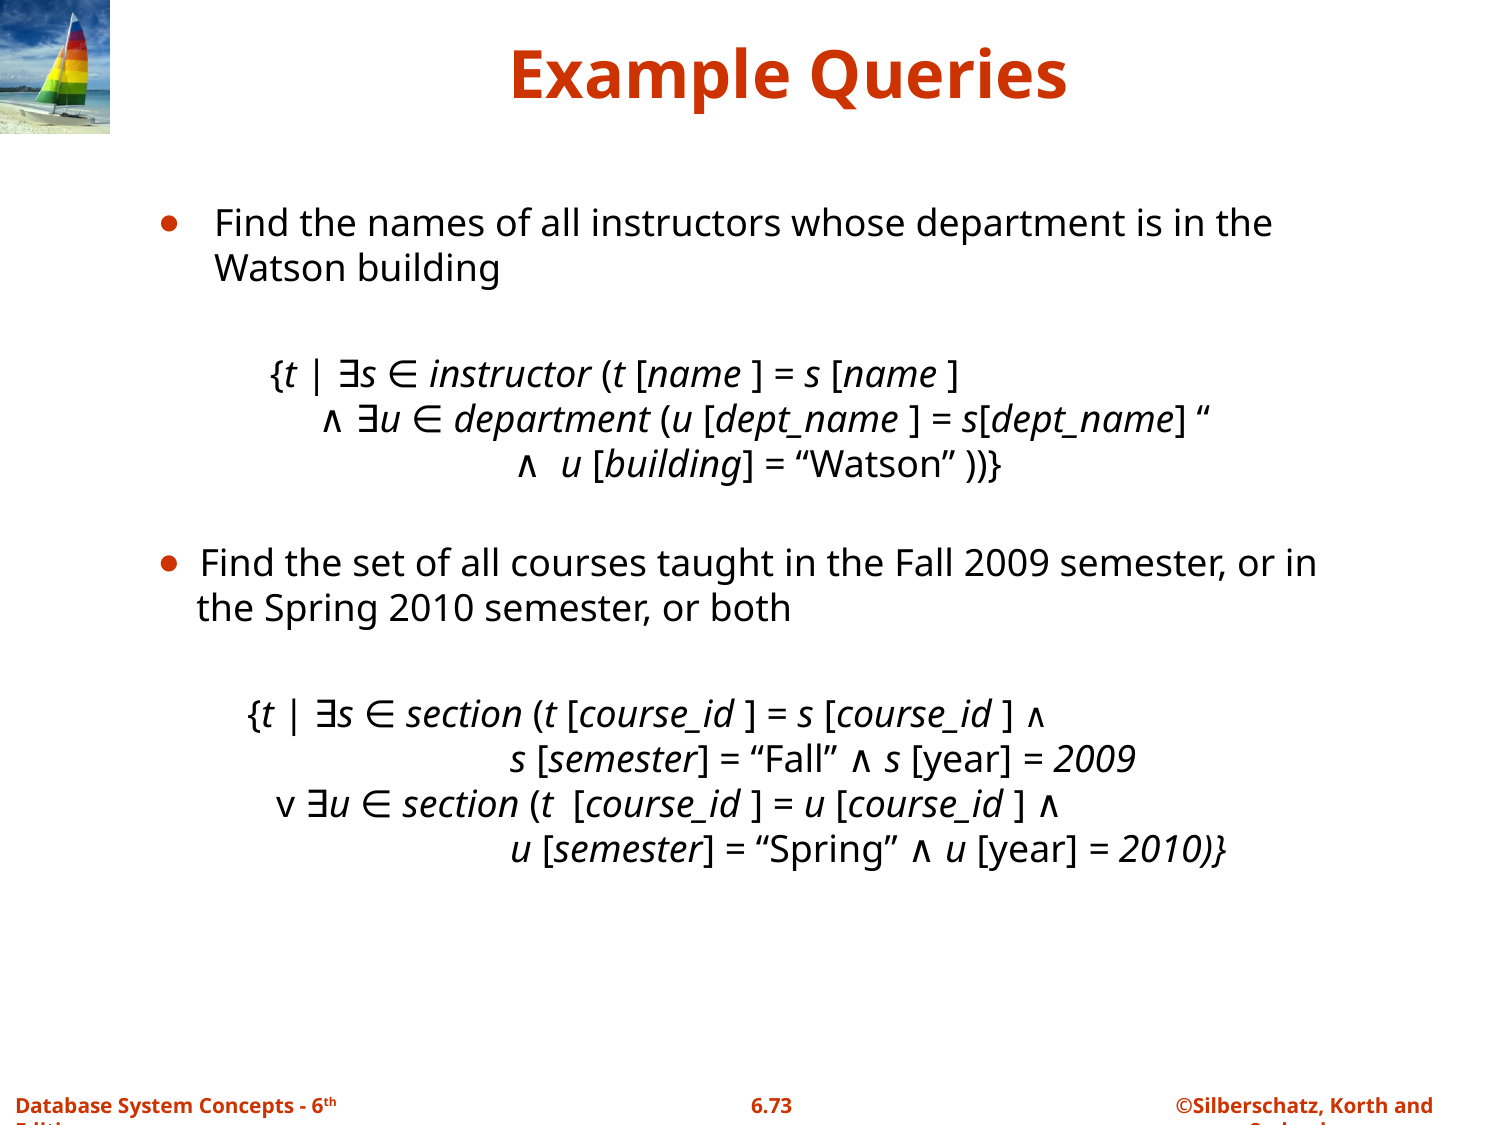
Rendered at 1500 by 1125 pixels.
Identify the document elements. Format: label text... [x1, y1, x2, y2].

text_box {t | ∃s ∈ instructor (t [name ] = s [name ] ∧ ∃u ∈ department (u [dept_name ] = s[dept_name] “ ∧ u [building] = “Watson” ))} [254, 342, 1348, 493]
text_box Find the set of all courses taught in the Fall 2009 semester, or in the Spring 2010 semester, or both [142, 531, 1472, 637]
picture [0, 0, 110, 134]
text_box {t | ∃s ∈ section (t [course_id ] = s [course_id ] ∧ s [semester] = “Fall” ∧ s [year] = 2009 v ∃u ∈ section (t [course_id ] = u [course_id ] ∧ u [semester] = “Spring” ∧ u [year] = 2010)} [232, 682, 1403, 878]
title Example Queries [126, 19, 1451, 120]
list Find the names of all instructors whose department is in the Watson building [142, 191, 1431, 327]
